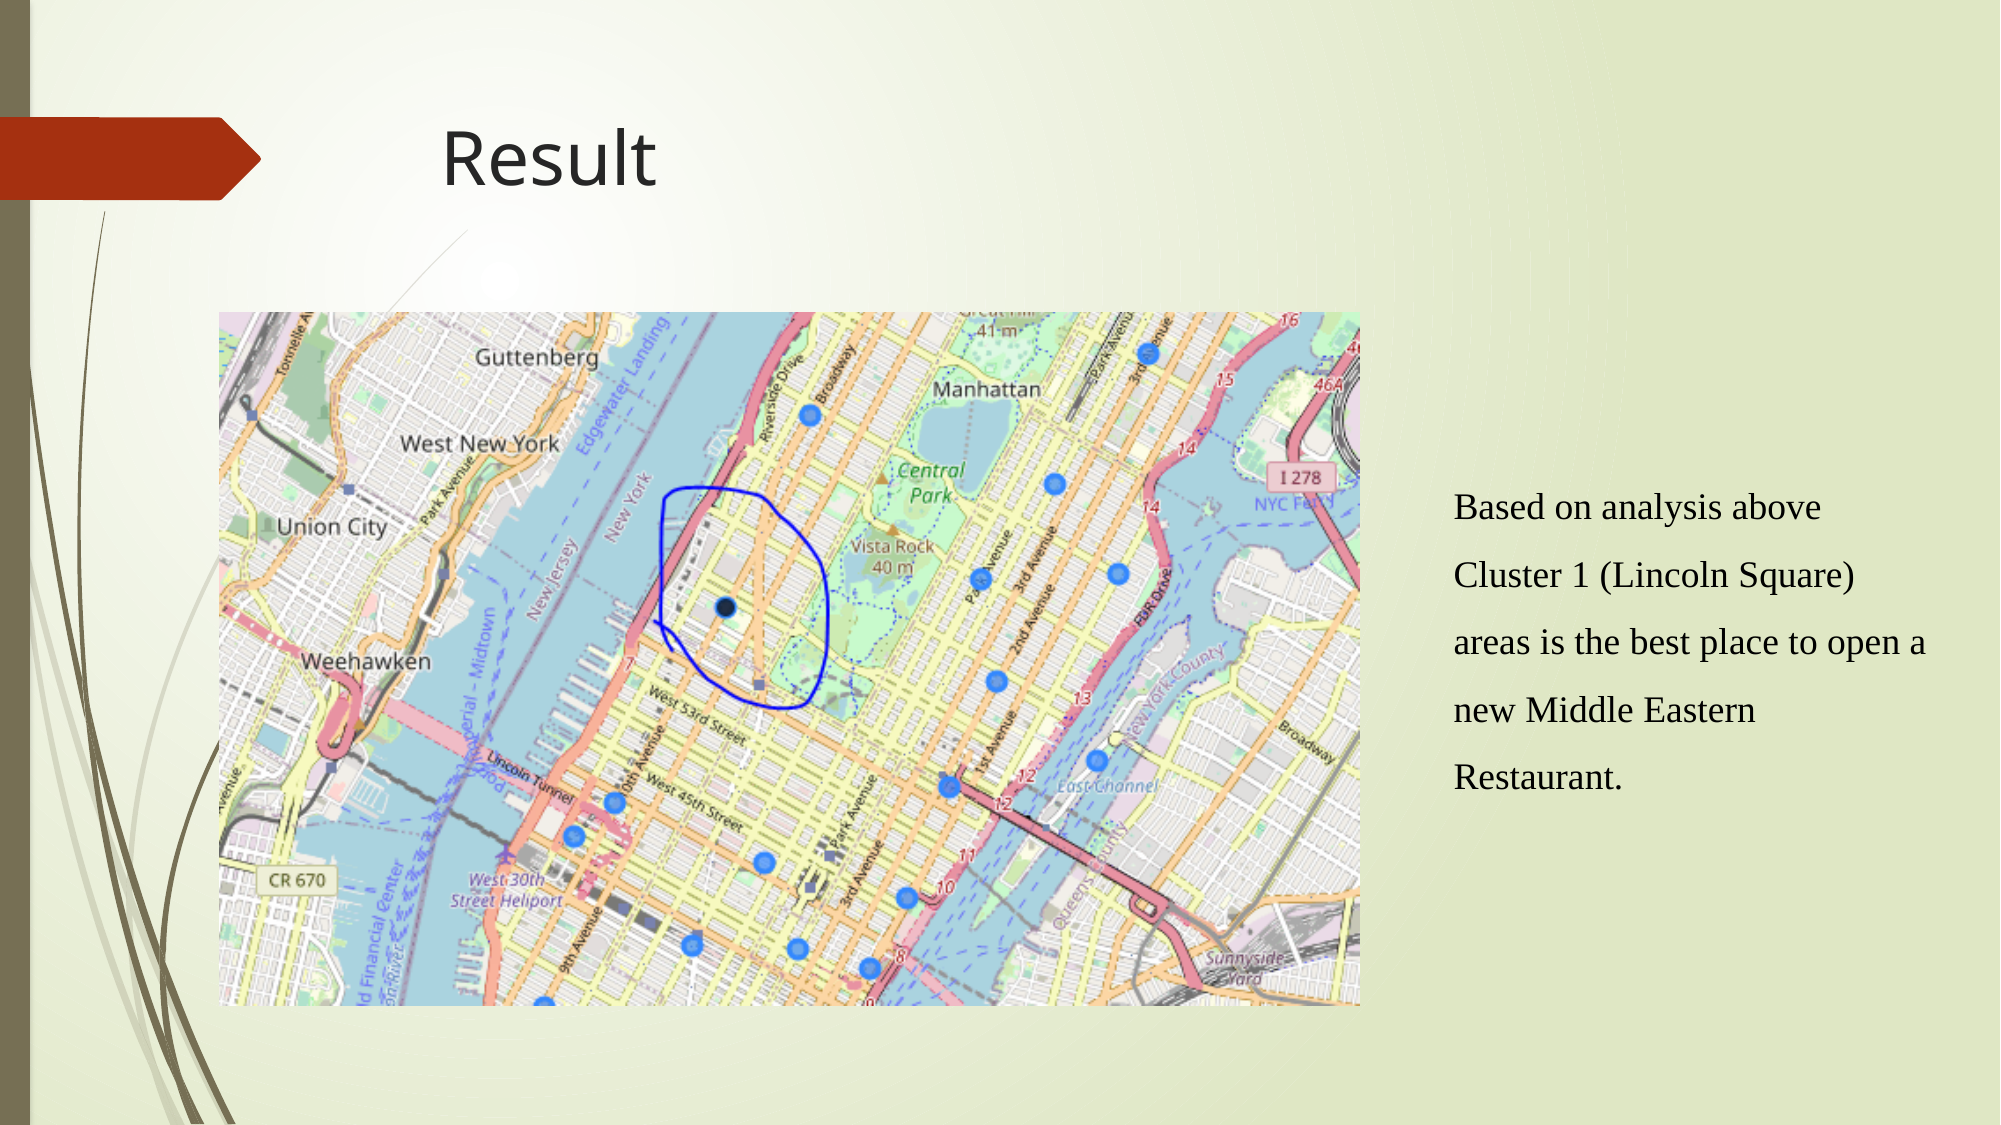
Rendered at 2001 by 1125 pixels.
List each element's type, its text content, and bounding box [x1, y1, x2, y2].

title Result [425, 102, 1888, 313]
picture [219, 312, 1360, 1006]
text_box Based on analysis above Cluster 1 (Lincoln Square) areas is the best place to open a new Middle Eastern Restaurant. [1364, 452, 1950, 805]
